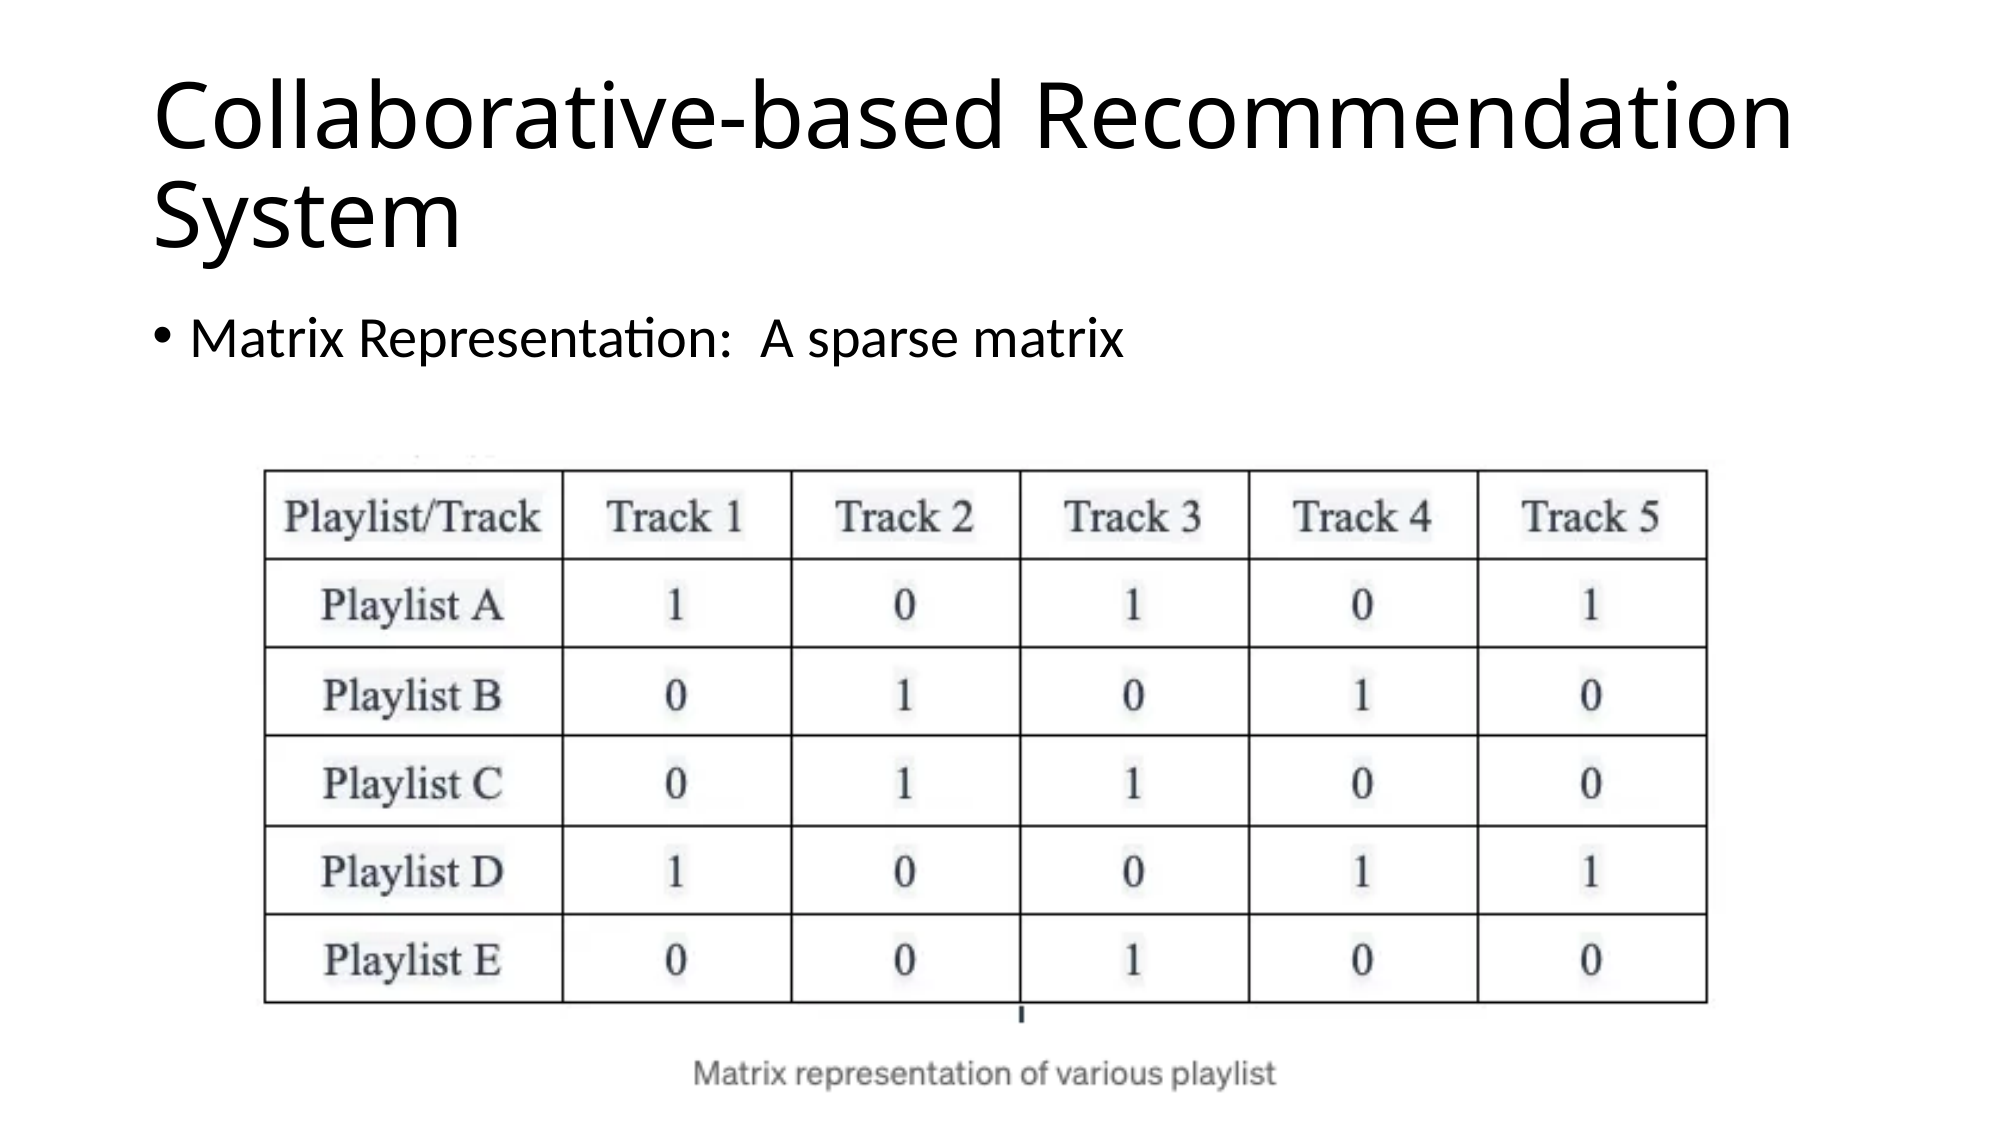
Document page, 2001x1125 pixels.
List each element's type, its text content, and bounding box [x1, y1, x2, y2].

picture [231, 425, 1742, 1114]
title Collaborative-based Recommendation System [137, 59, 1863, 278]
list Matrix Representation: A sparse matrix [137, 299, 1863, 1014]
